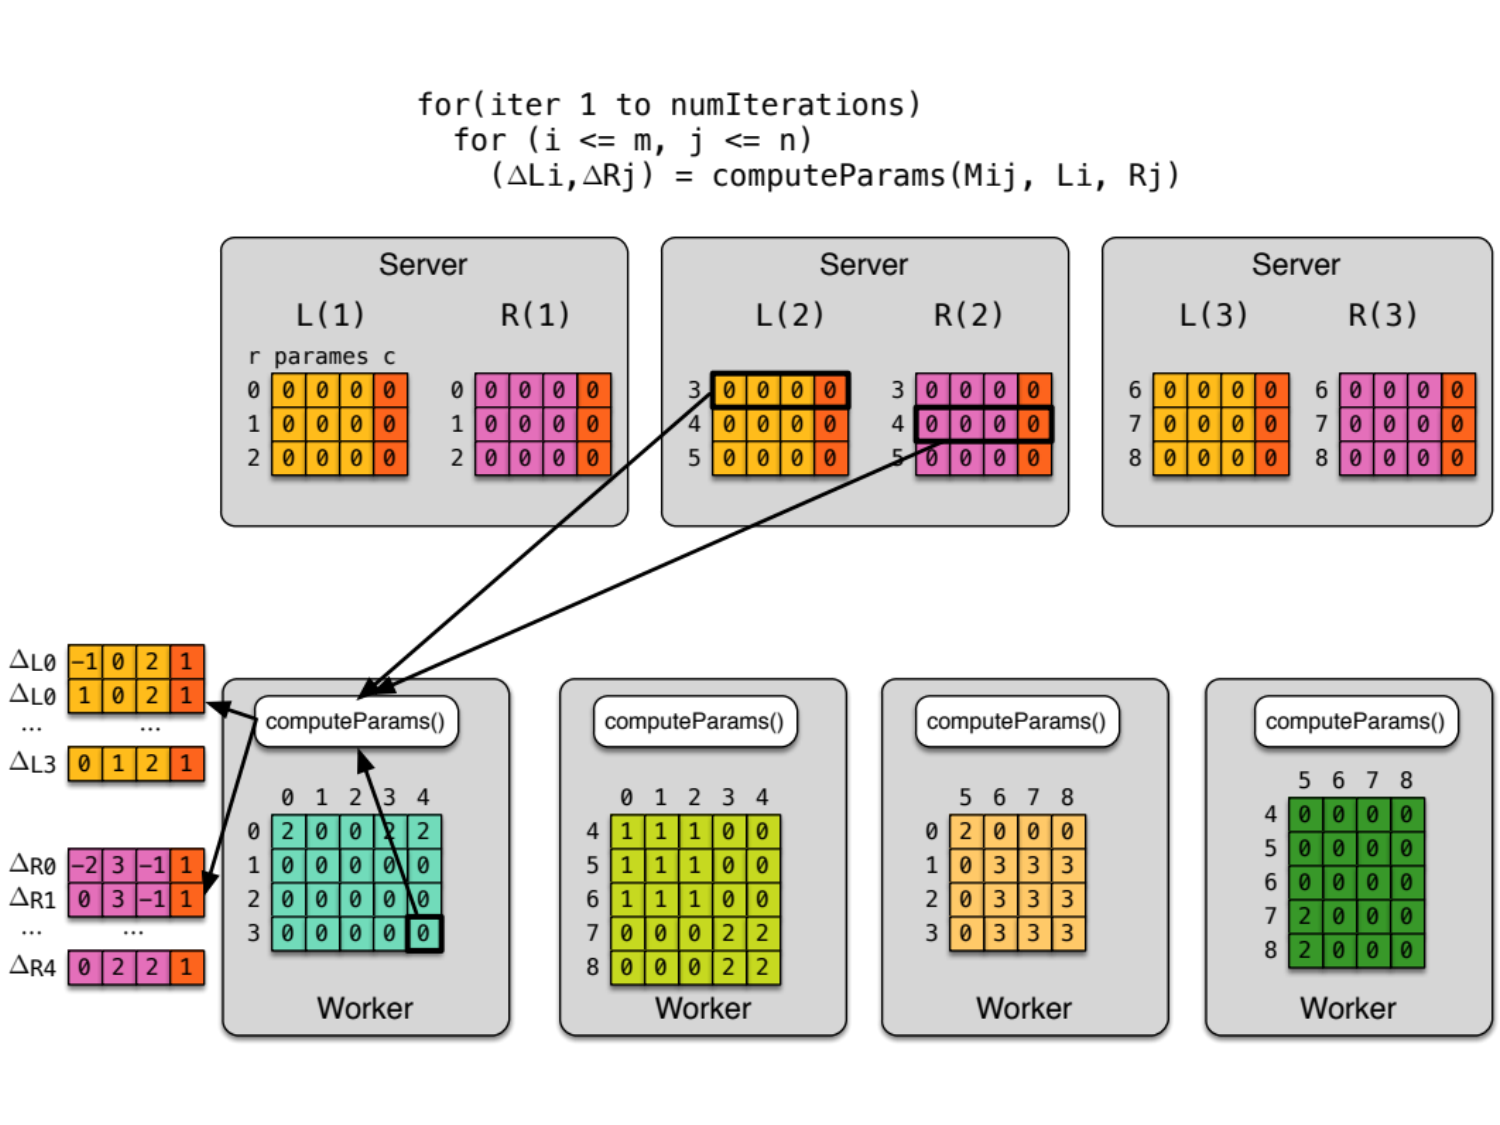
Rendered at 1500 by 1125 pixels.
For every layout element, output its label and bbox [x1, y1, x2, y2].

picture [0, 76, 1500, 1048]
